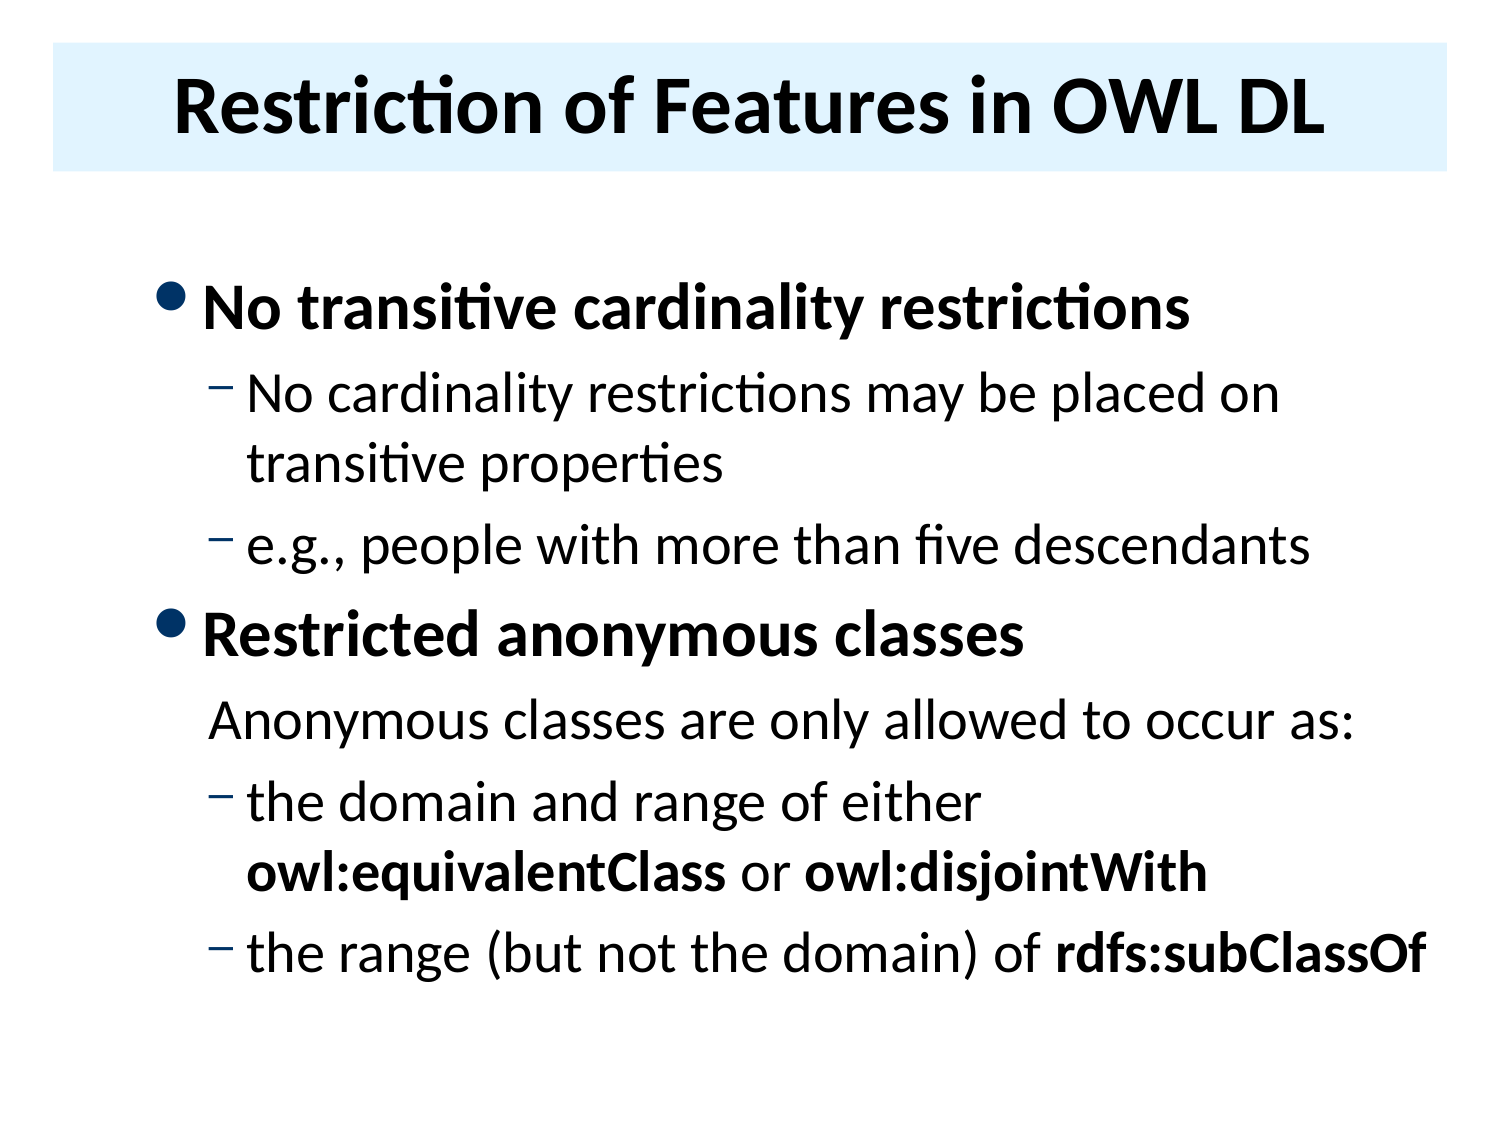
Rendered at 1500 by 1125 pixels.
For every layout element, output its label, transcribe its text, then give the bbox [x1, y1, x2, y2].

title Restriction of Features in OWL DL [53, 42, 1447, 172]
list No transitive cardinality restrictions No cardinality restrictions may be placed on transitive properties e.g., people with more than five descendants Restricted anonymous classes Anonymous classes are only allowed to occur as: the domain and range of either owl:equivalentClass or owl:disjointWith the range (but not the domain) of rdfs:subClassOf [137, 255, 1447, 1059]
